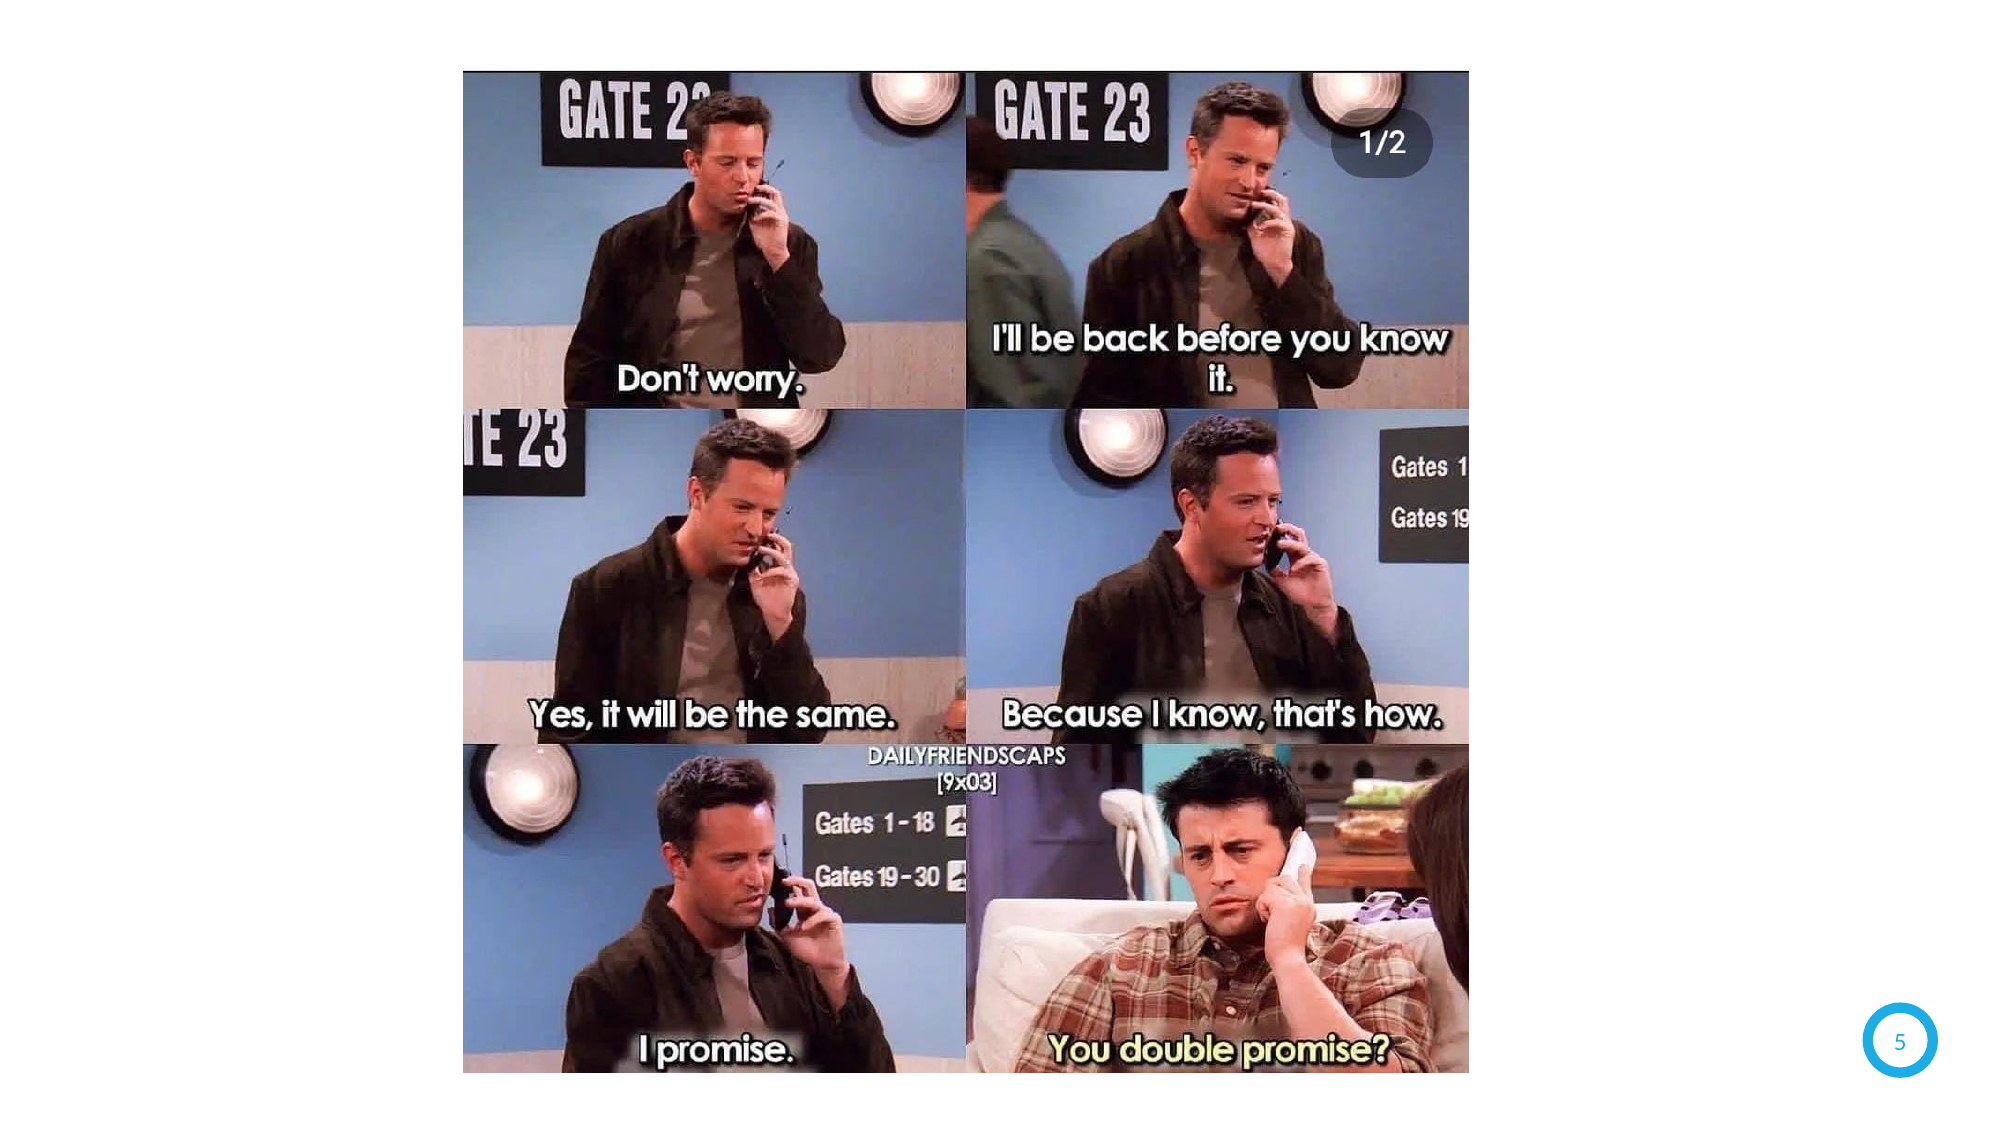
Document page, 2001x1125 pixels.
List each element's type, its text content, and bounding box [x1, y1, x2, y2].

picture [462, 69, 1469, 1073]
slide_number 5 [1862, 1002, 1938, 1078]
